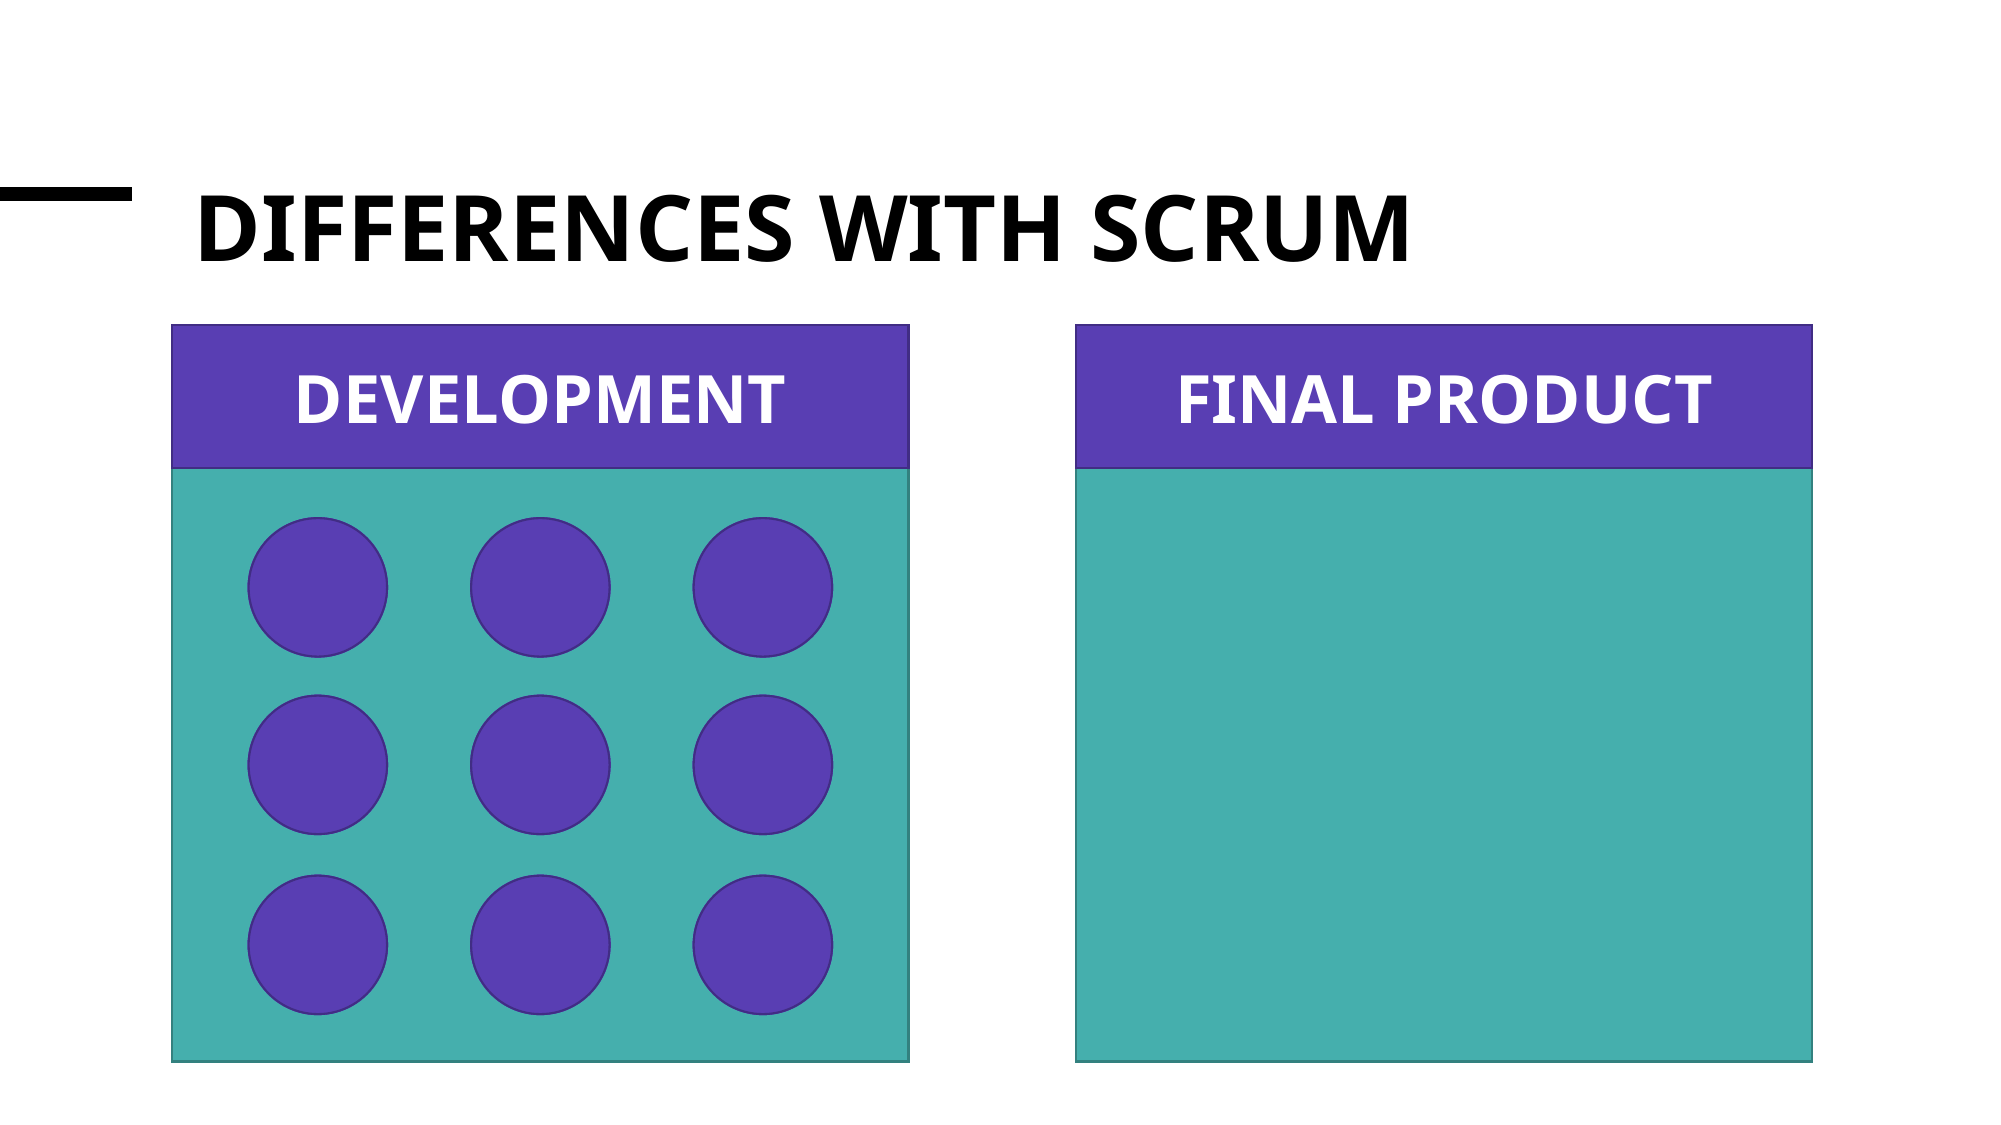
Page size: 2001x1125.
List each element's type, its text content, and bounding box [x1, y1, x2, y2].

text_box [171, 469, 910, 1063]
text_box DEVELOPMENT [171, 324, 910, 469]
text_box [248, 518, 388, 1015]
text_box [471, 518, 610, 1015]
title DIFFERENCES WITH SCRUM [178, 178, 1807, 392]
text_box FINAL PRODUCT [1075, 324, 1813, 469]
text_box [1075, 469, 1813, 1063]
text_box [693, 518, 833, 1015]
